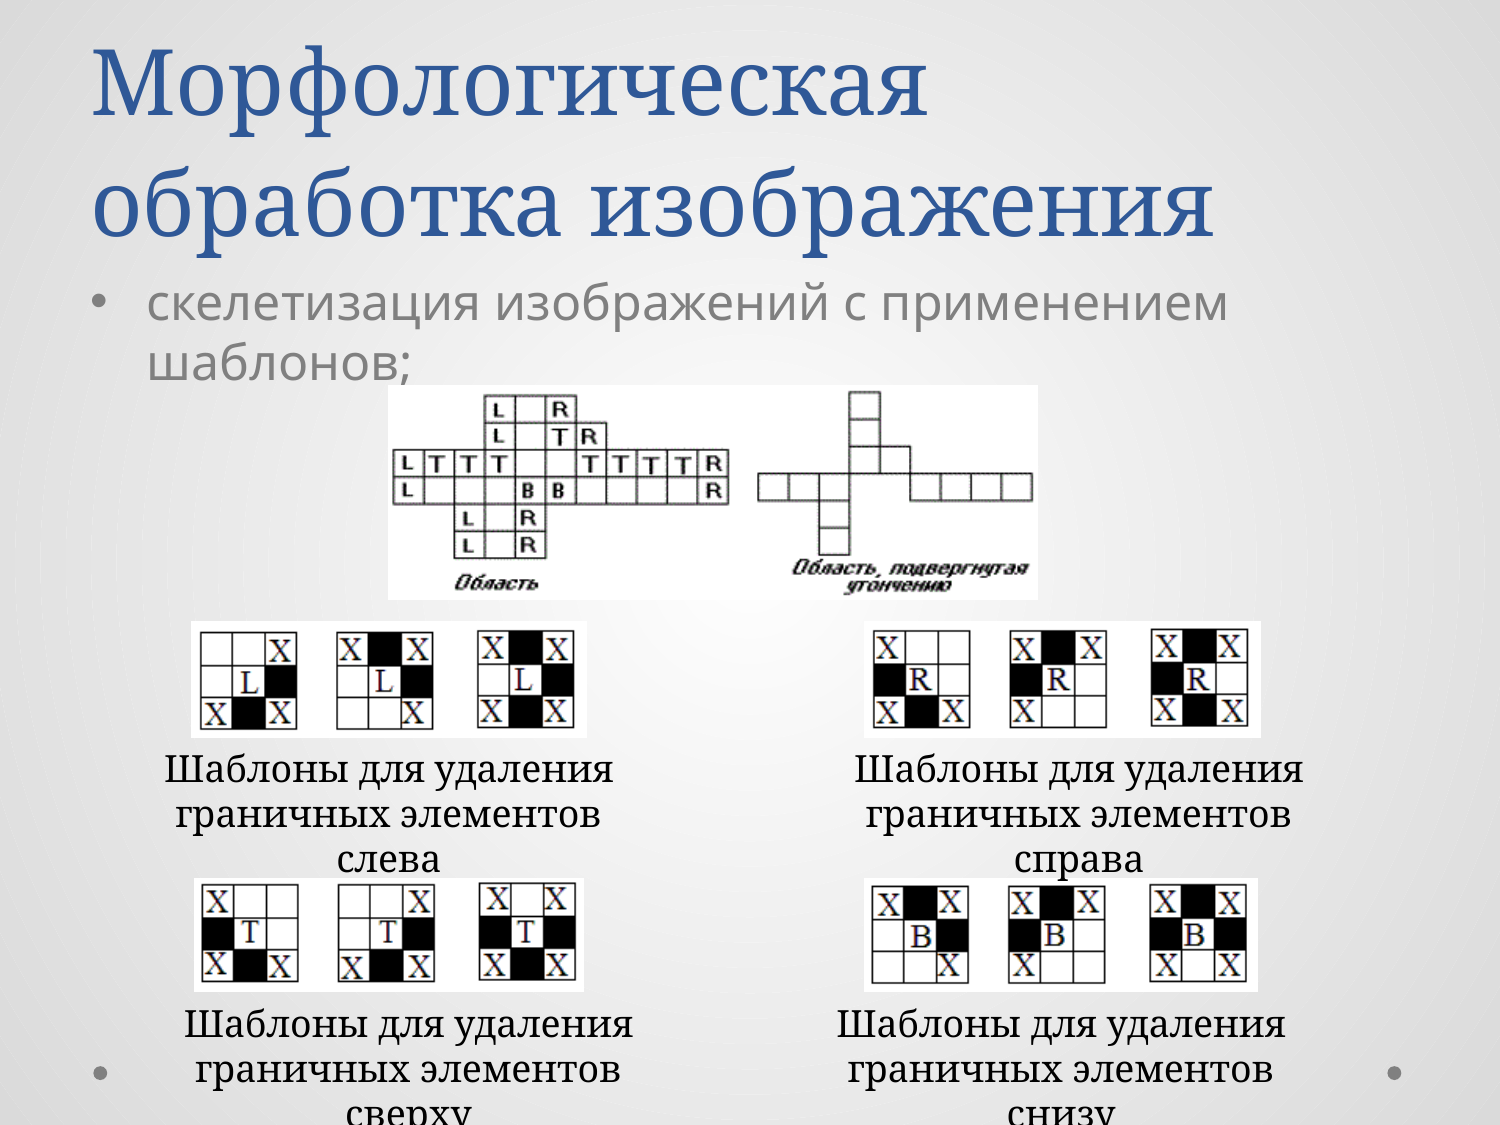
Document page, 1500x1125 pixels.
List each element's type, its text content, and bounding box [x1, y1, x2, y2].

picture [388, 385, 1038, 600]
picture [190, 621, 587, 738]
picture [864, 878, 1258, 992]
text_box Шаблоны для удаления граничных элементов сверху [126, 992, 691, 1125]
picture [864, 621, 1261, 738]
text_box Шаблоны для удаления граничных элементов снизу [795, 992, 1327, 1125]
list скелетизация изображений с применением шаблонов; [75, 262, 1425, 1005]
text_box Шаблоны для удаления граничных элементов справа [796, 737, 1361, 887]
title Морфологическая обработка изображения [75, 0, 1425, 262]
picture [193, 878, 584, 992]
text_box Шаблоны для удаления граничных элементов слева [123, 737, 655, 887]
